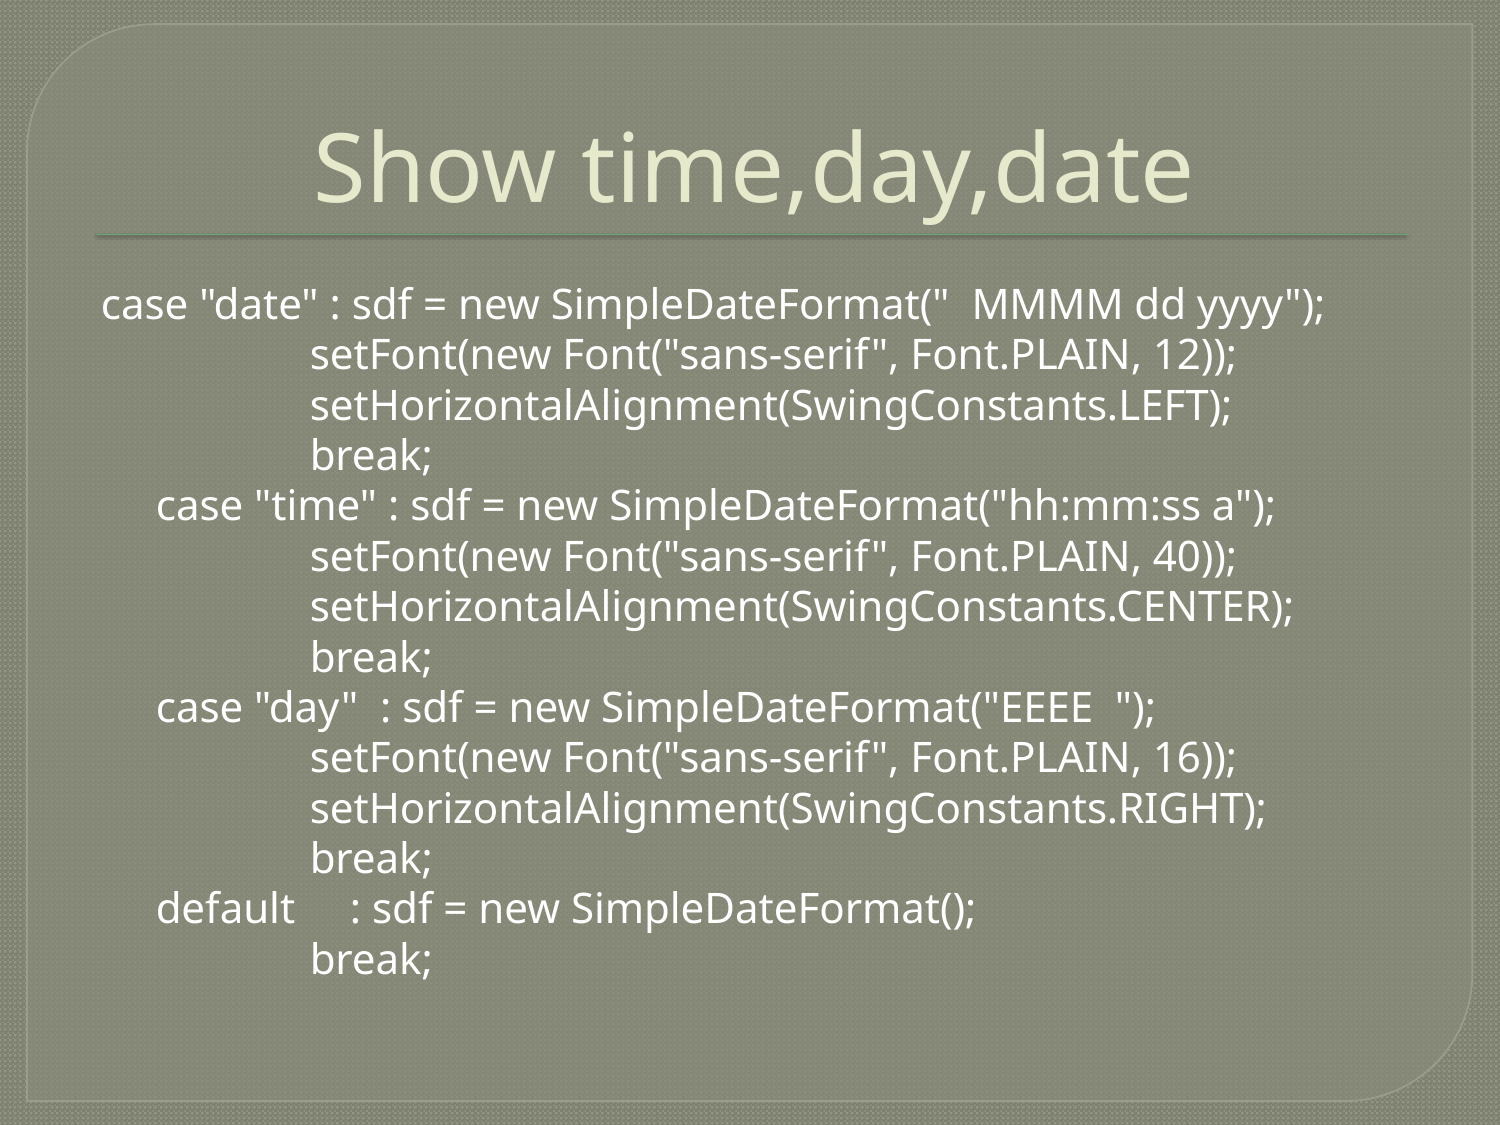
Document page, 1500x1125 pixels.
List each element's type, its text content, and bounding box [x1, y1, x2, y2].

list case "date" : sdf = new SimpleDateFormat(" MMMM dd yyyy"); setFont(new Font("sans-serif", Font.PLAIN, 12)); setHorizontalAlignment(SwingConstants.LEFT); break; case "time" : sdf = new SimpleDateFormat("hh:mm:ss a"); setFont(new Font("sans-serif", Font.PLAIN, 40)); setHorizontalAlignment(SwingConstants.CENTER); break; case "day" : sdf = new SimpleDateFormat("EEEE "); setFont(new Font("sans-serif", Font.PLAIN, 16)); setHorizontalAlignment(SwingConstants.RIGHT); break; default : sdf = new SimpleDateFormat(); break; [75, 270, 1425, 1013]
title Show time,day,date [75, 41, 1425, 230]
